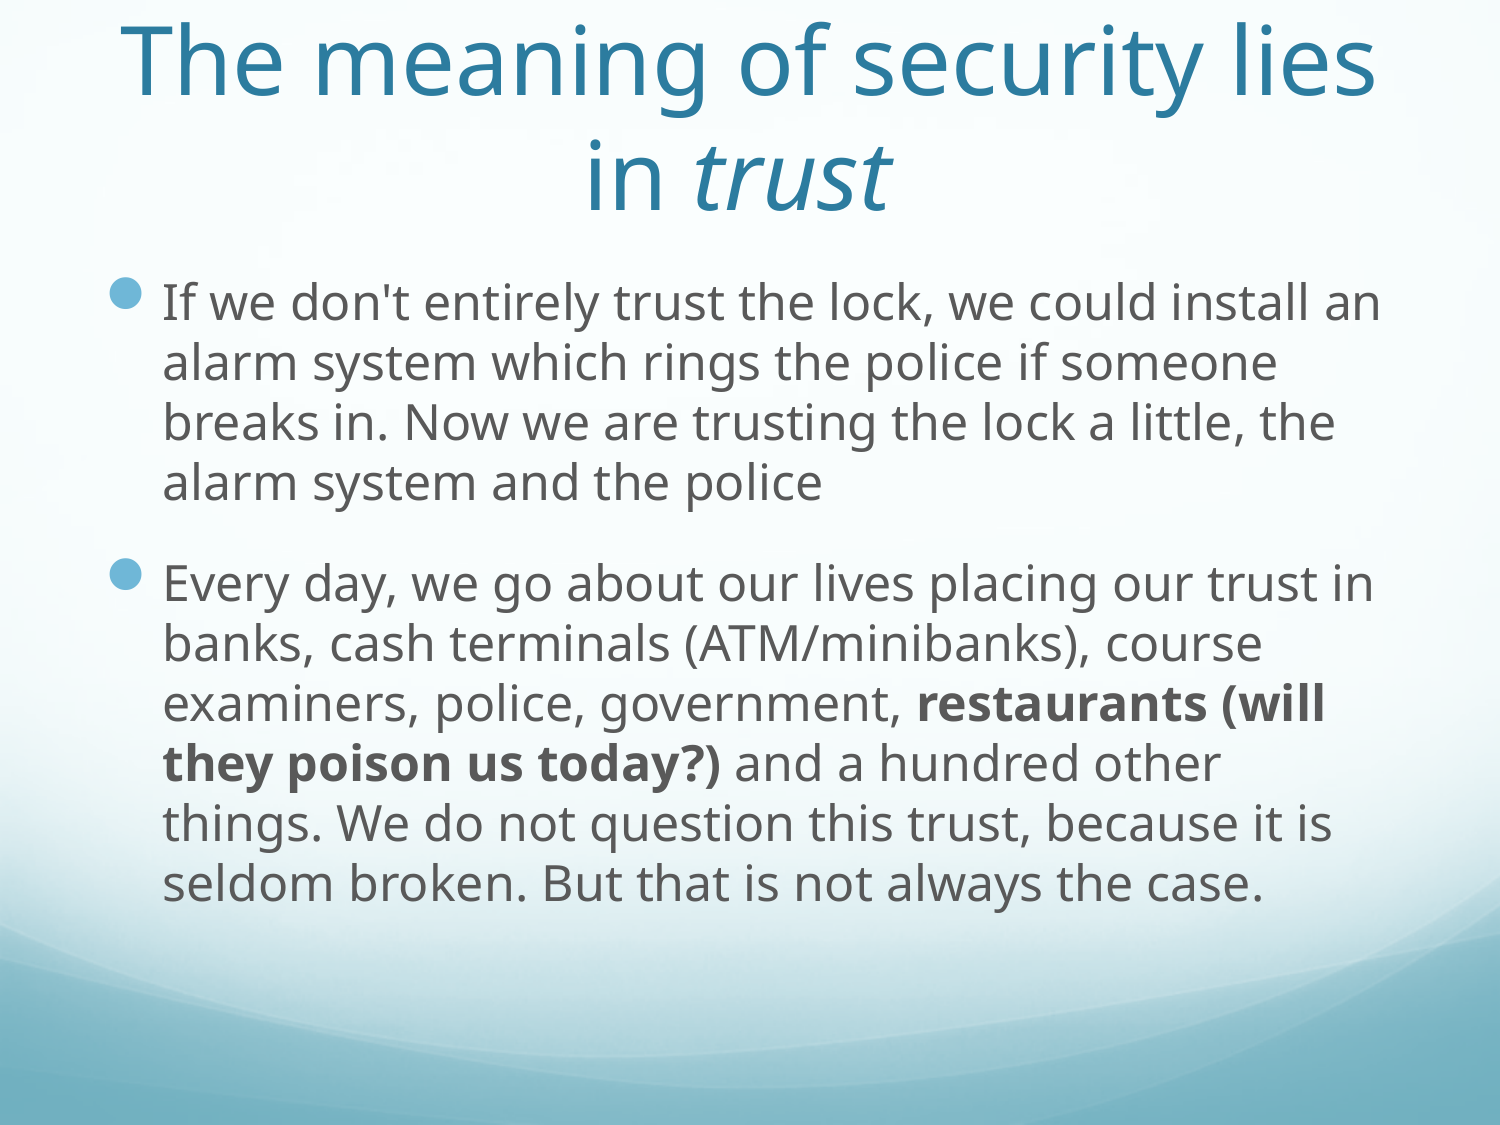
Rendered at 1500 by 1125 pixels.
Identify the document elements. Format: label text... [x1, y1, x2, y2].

title The meaning of security lies in trust [89, 17, 1410, 238]
list If we don't entirely trust the lock, we could install an alarm system which rings the police if someone breaks in. Now we are trusting the lock a little, the alarm system and the police Every day, we go about our lives placing our trust in banks, cash terminals (ATM/minibanks), course examiners, police, government, restaurants (will they poison us today?) and a hundred other things. We do not question this trust, because it is seldom broken. But that is not always the case. [89, 262, 1410, 976]
